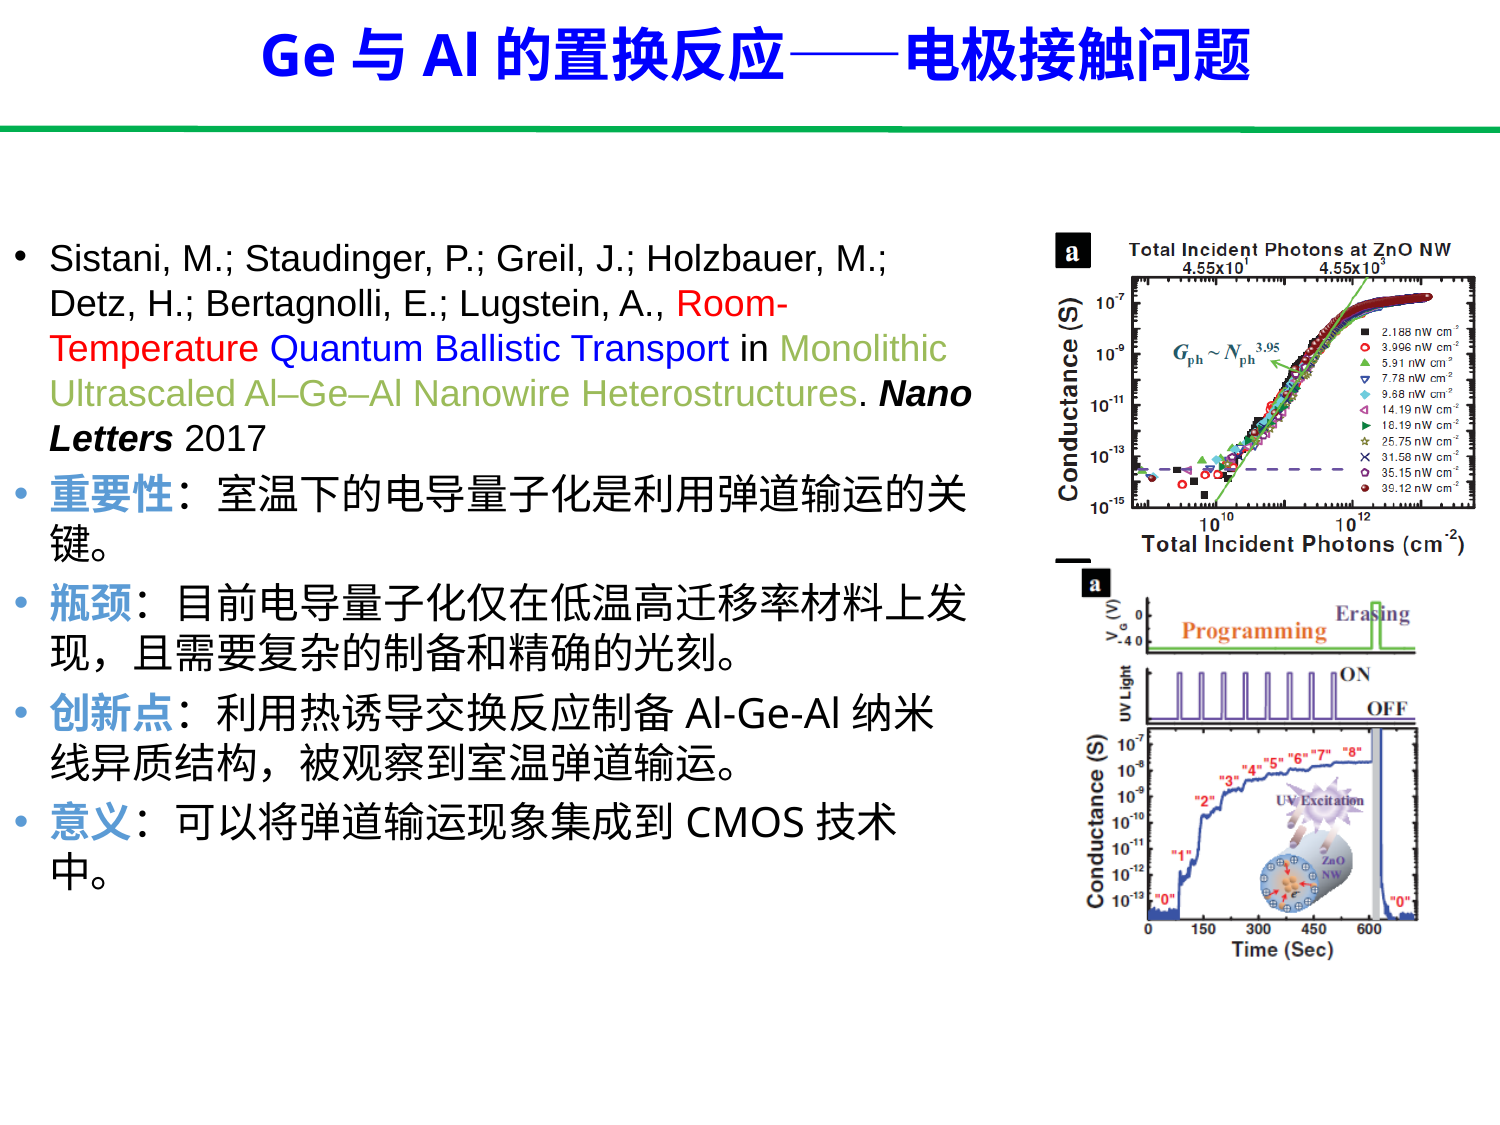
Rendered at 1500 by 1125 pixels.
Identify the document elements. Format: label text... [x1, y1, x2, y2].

text_box Sistani, M.; Staudinger, P.; Greil, J.; Holzbauer, M.; Detz, H.; Bertagnolli, E.; Lugstein, A., Room-Temperature Quantum Ballistic Transport in Monolithic Ultrascaled Al–Ge–Al Nanowire Heterostructures. Nano Letters 2017 重要性：室温下的电导量子化是利用弹道输运的关键。 瓶颈：目前电导量子化仅在低温高迁移率材料上发现，且需要复杂的制备和精确的光刻。 创新点：利用热诱导交换反应制备Al-Ge-Al纳米线异质结构，被观察到室温弹道输运。 意义：可以将弹道输运现象集成到CMOS技术中。 [0, 226, 991, 904]
picture [1076, 564, 1432, 979]
picture [1044, 222, 1489, 563]
text_box Ge与Al的置换反应——电极接触问题 [11, 10, 1500, 96]
